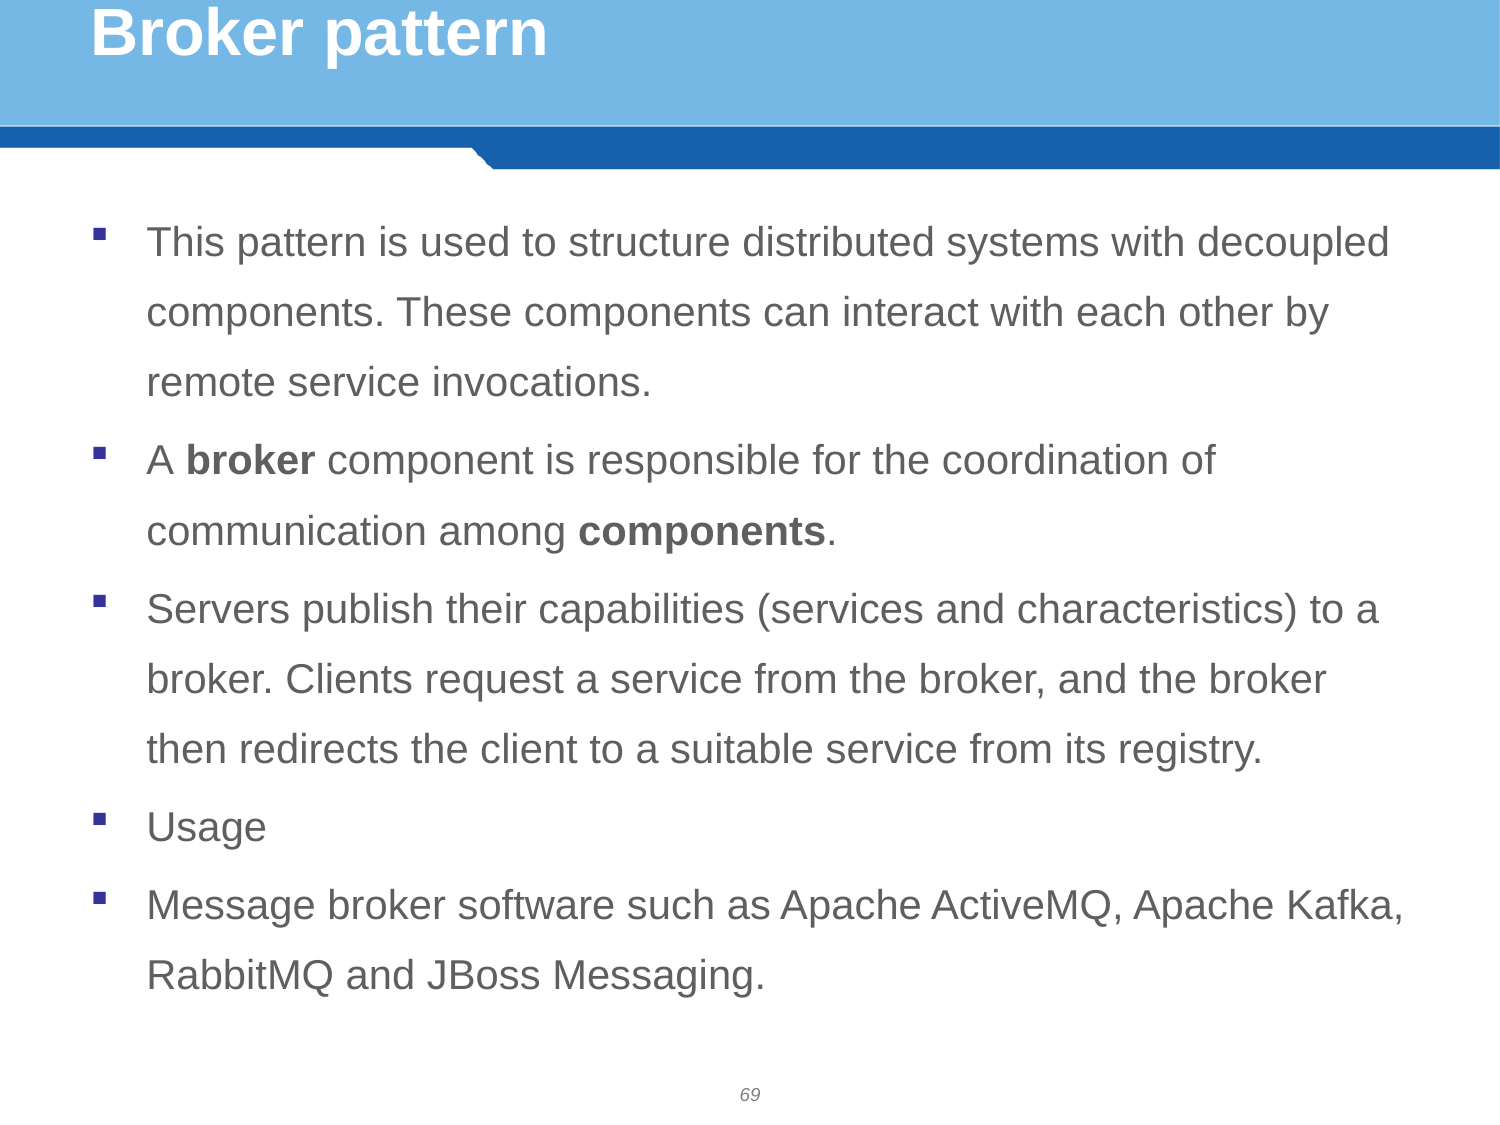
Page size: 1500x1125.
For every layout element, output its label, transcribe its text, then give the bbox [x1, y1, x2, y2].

title Broker pattern [74, 0, 1426, 138]
slide_number 69 [574, 1074, 926, 1115]
picture [0, 0, 1500, 188]
list This pattern is used to structure distributed systems with decoupled components. These components can interact with each other by remote service invocations. A broker component is responsible for the coordination of communication among components. Servers publish their capabilities (services and characteristics) to a broker. Clients request a service from the broker, and the broker then redirects the client to a suitable service from its registry. Usage Message broker software such as Apache ActiveMQ, Apache Kafka, RabbitMQ and JBoss Messaging. [74, 187, 1426, 1051]
